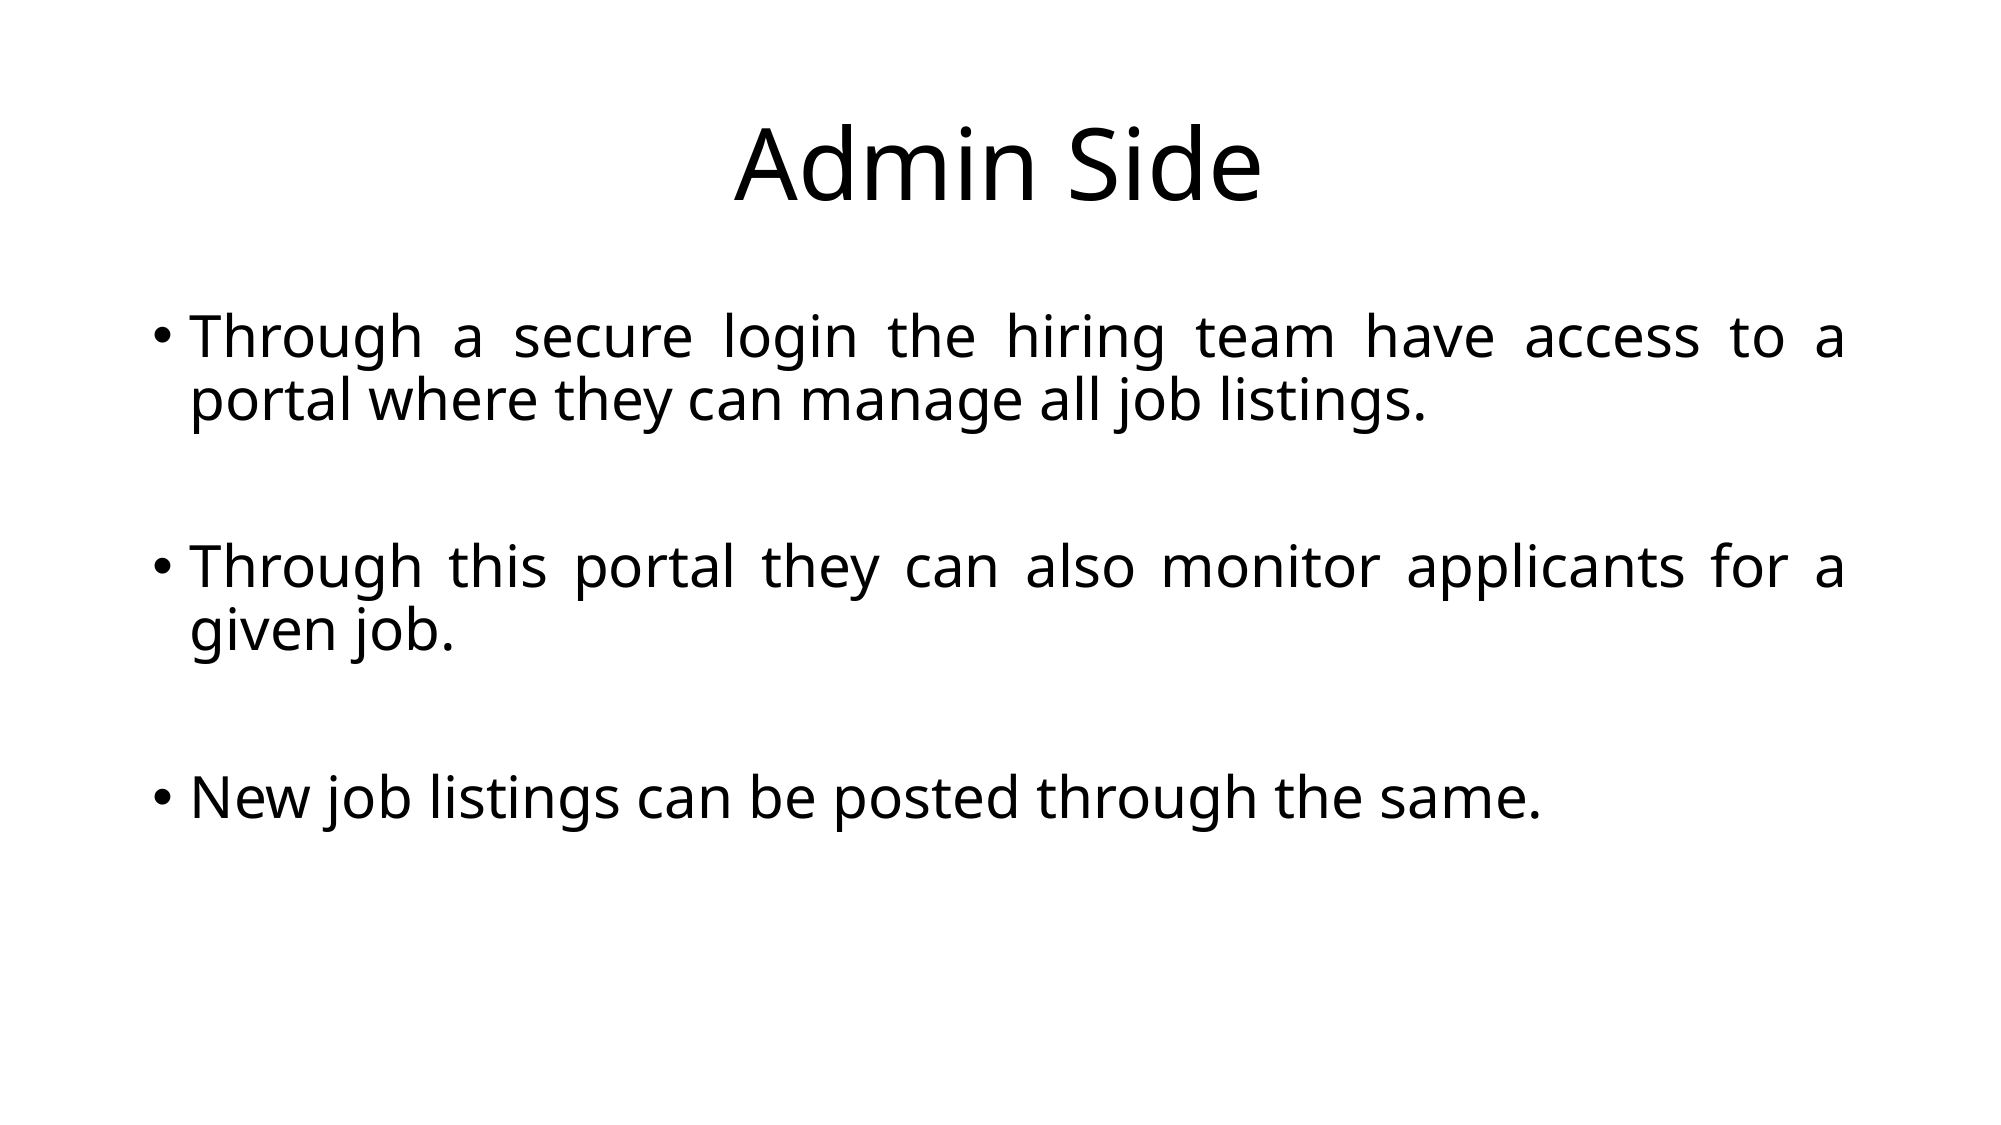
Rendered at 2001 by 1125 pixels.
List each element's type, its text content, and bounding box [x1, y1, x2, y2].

title Admin Side [137, 59, 1863, 278]
list Through a secure login the hiring team have access to a portal where they can manage all job listings. Through this portal they can also monitor applicants for a given job. New job listings can be posted through the same. [137, 299, 1863, 1014]
